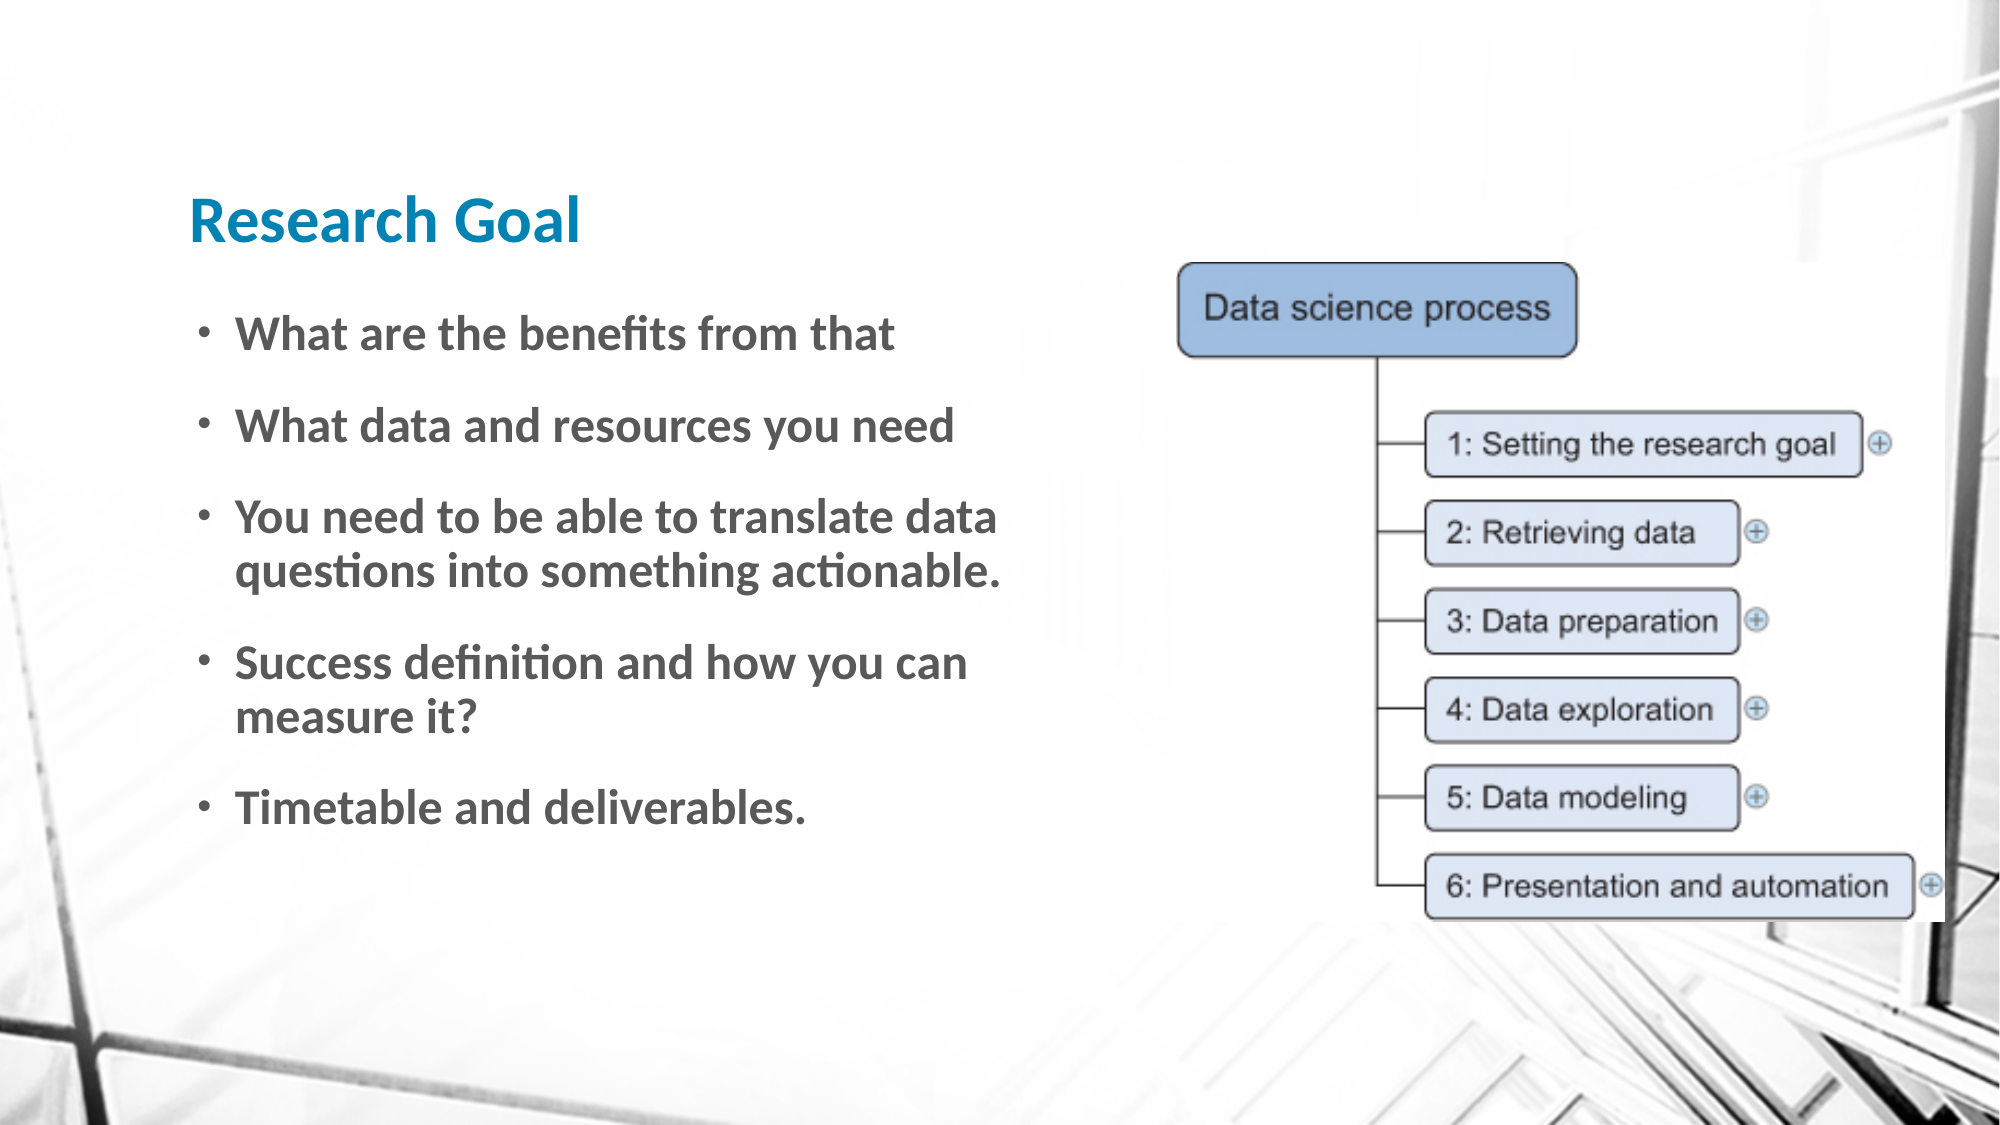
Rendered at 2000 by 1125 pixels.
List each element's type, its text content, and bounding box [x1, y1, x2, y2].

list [1176, 262, 1945, 922]
title Research Goal [174, 87, 1600, 263]
list What are the benefits from that What data and resources you need You need to be able to translate data questions into something actionable. Success definition and how you can measure it? Timetable and deliverables. [174, 299, 1059, 988]
picture [0, 0, 2000, 1125]
